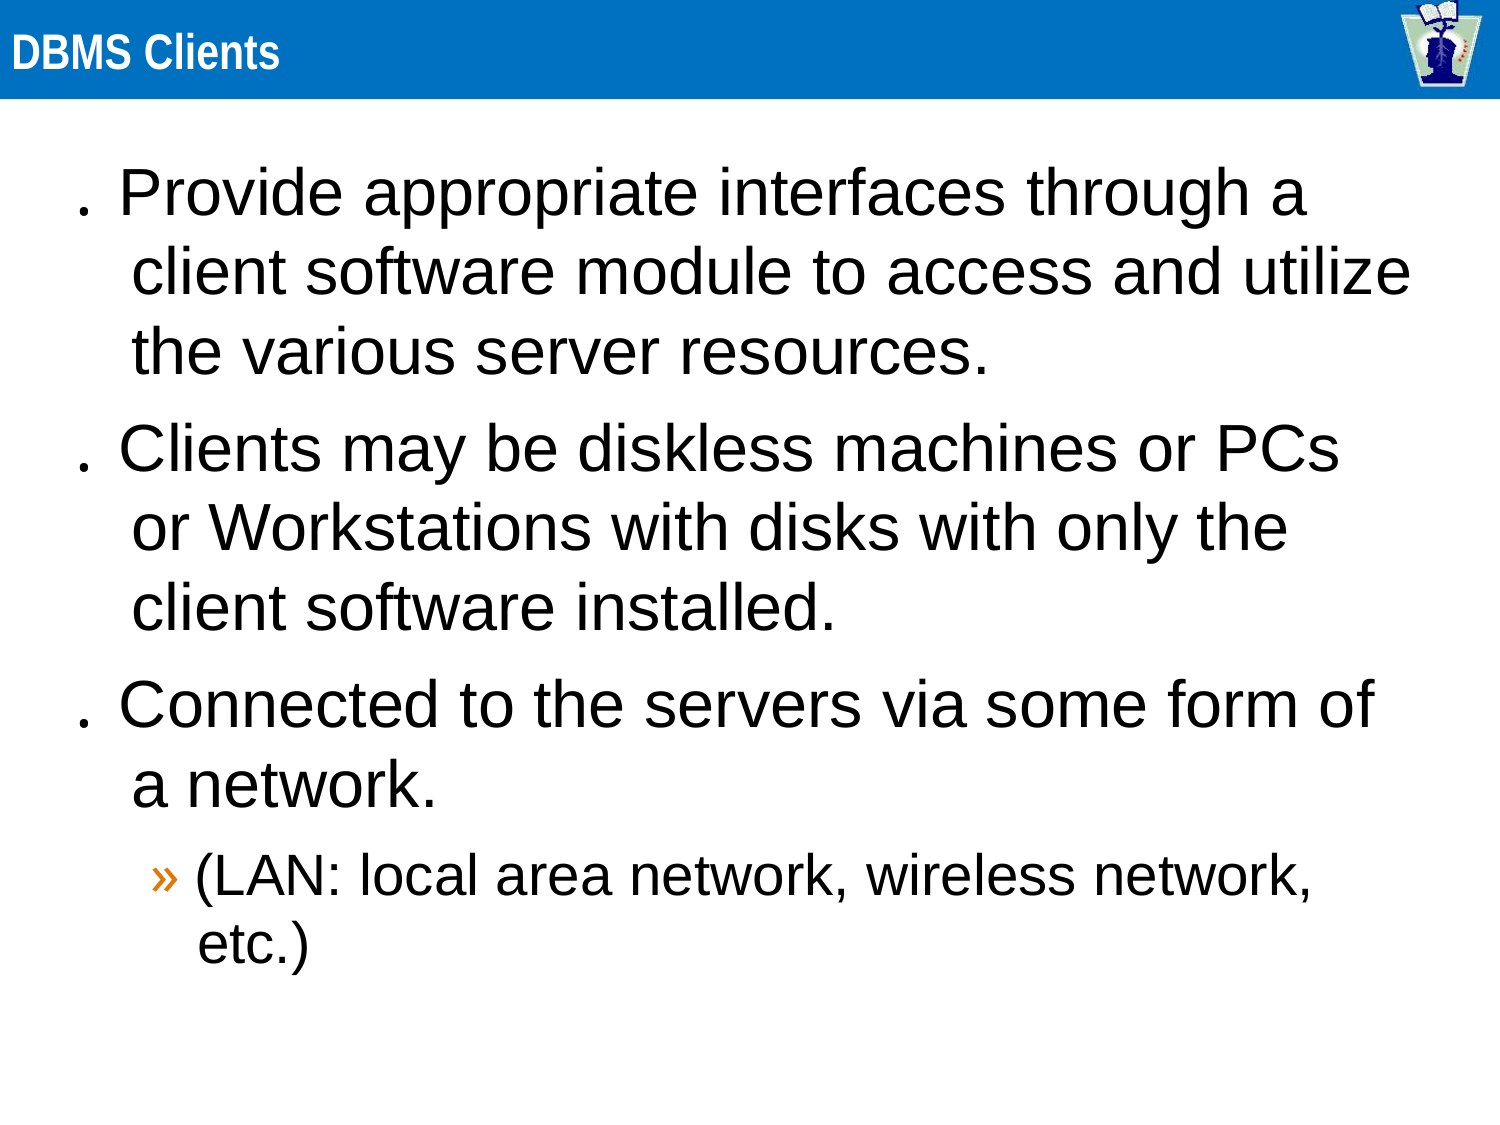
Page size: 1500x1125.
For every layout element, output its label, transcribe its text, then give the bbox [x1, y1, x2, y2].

text_box DBMS Clients [11, 22, 356, 80]
text_box . Clients may be diskless machines or PCs or Workstations with disks with only the client software installed. [75, 410, 1500, 645]
text_box a network. » (LAN: local area network, wireless network, [131, 746, 1495, 908]
text_box etc.) [197, 910, 398, 976]
text_box . Connected to the servers via some form of [75, 666, 1500, 742]
text_box [0, 0, 1500, 1125]
text_box . Provide appropriate interfaces through a client software module to access and utilize the various server resources. [75, 154, 1500, 388]
